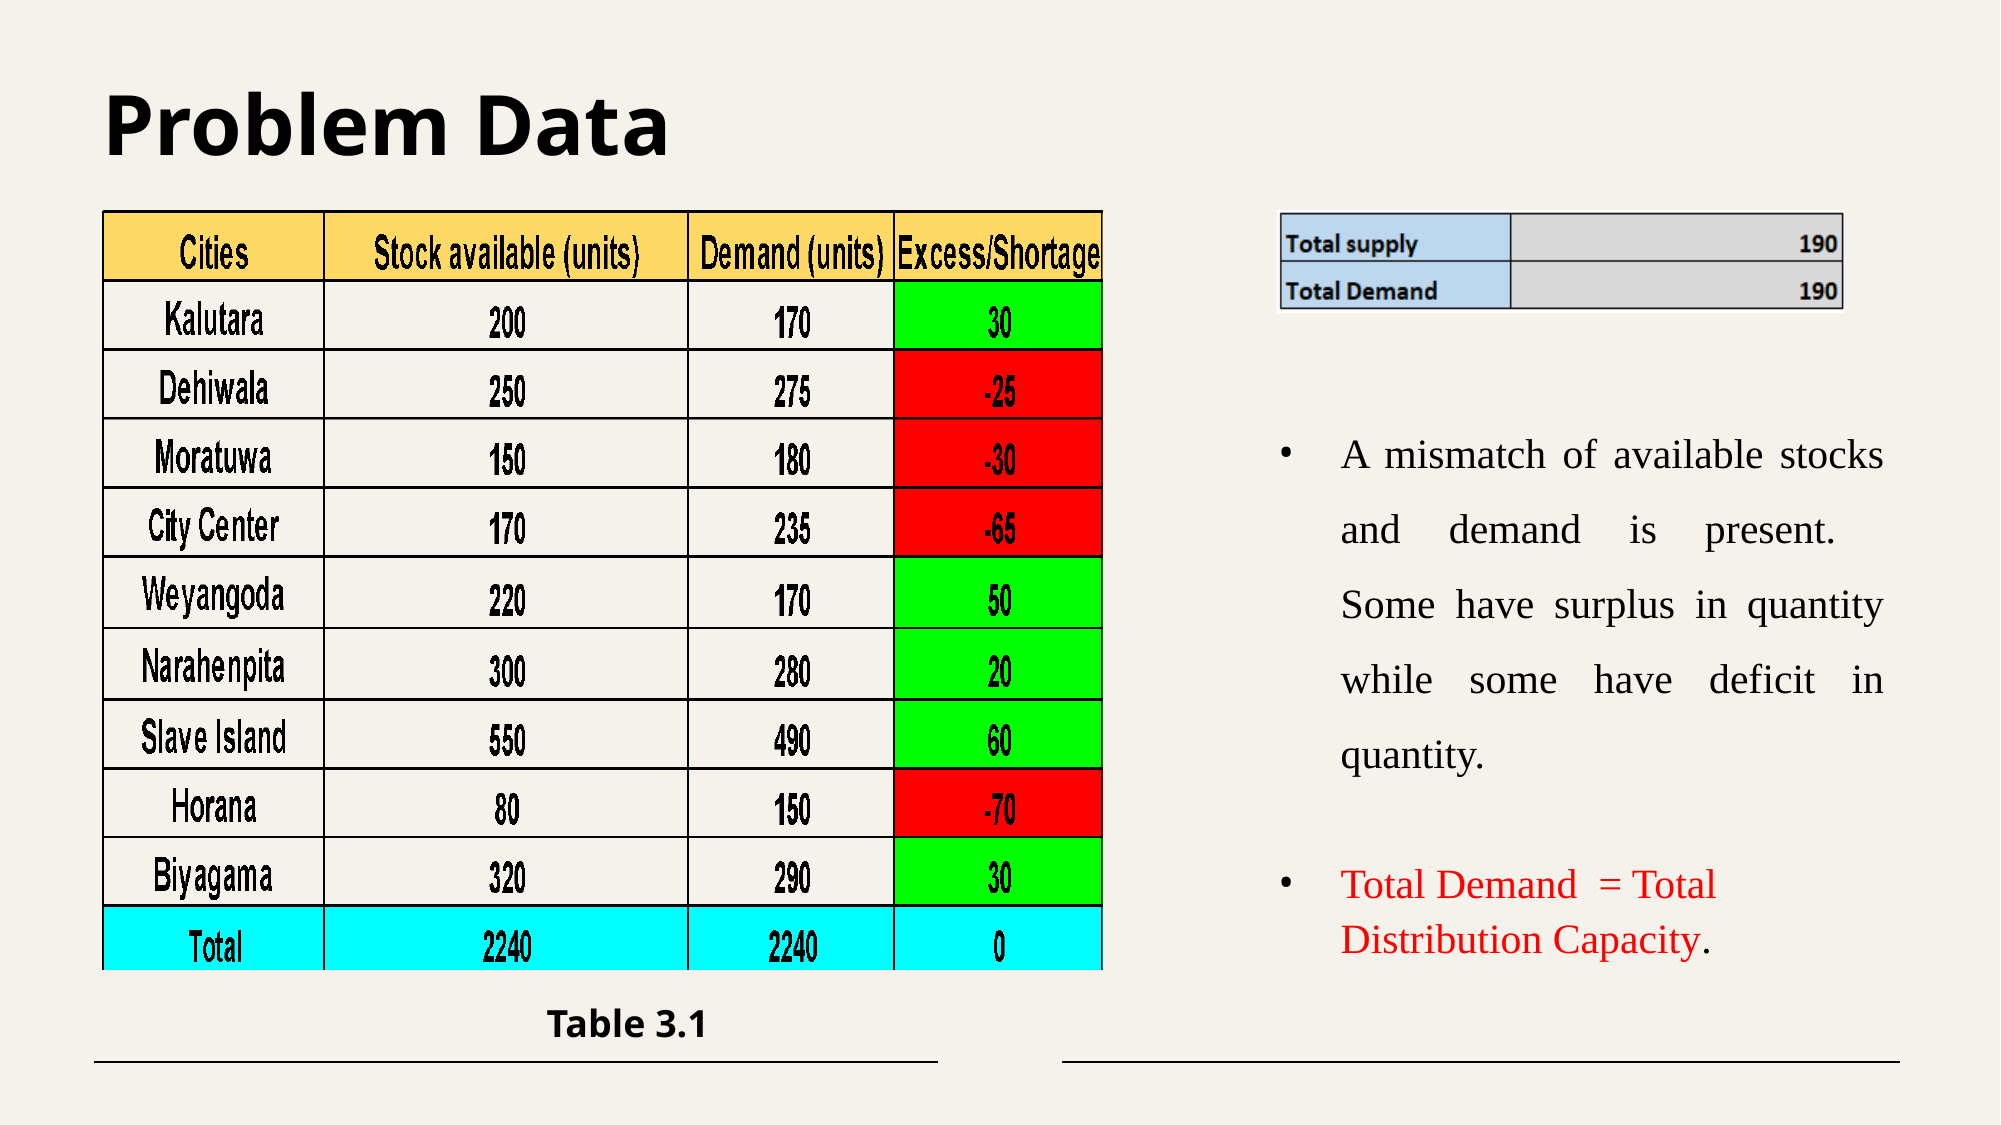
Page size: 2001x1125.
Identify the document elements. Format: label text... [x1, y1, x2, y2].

picture [102, 210, 1103, 970]
title Problem Data [102, 72, 1023, 210]
text_box Table 3.1 [531, 992, 735, 1053]
picture [1276, 210, 1845, 313]
text_box A mismatch of available stocks and demand is present. Some have surplus in quantity while some have deficit in quantity. Total Demand = Total Distribution Capacity. [1265, 401, 1885, 1017]
